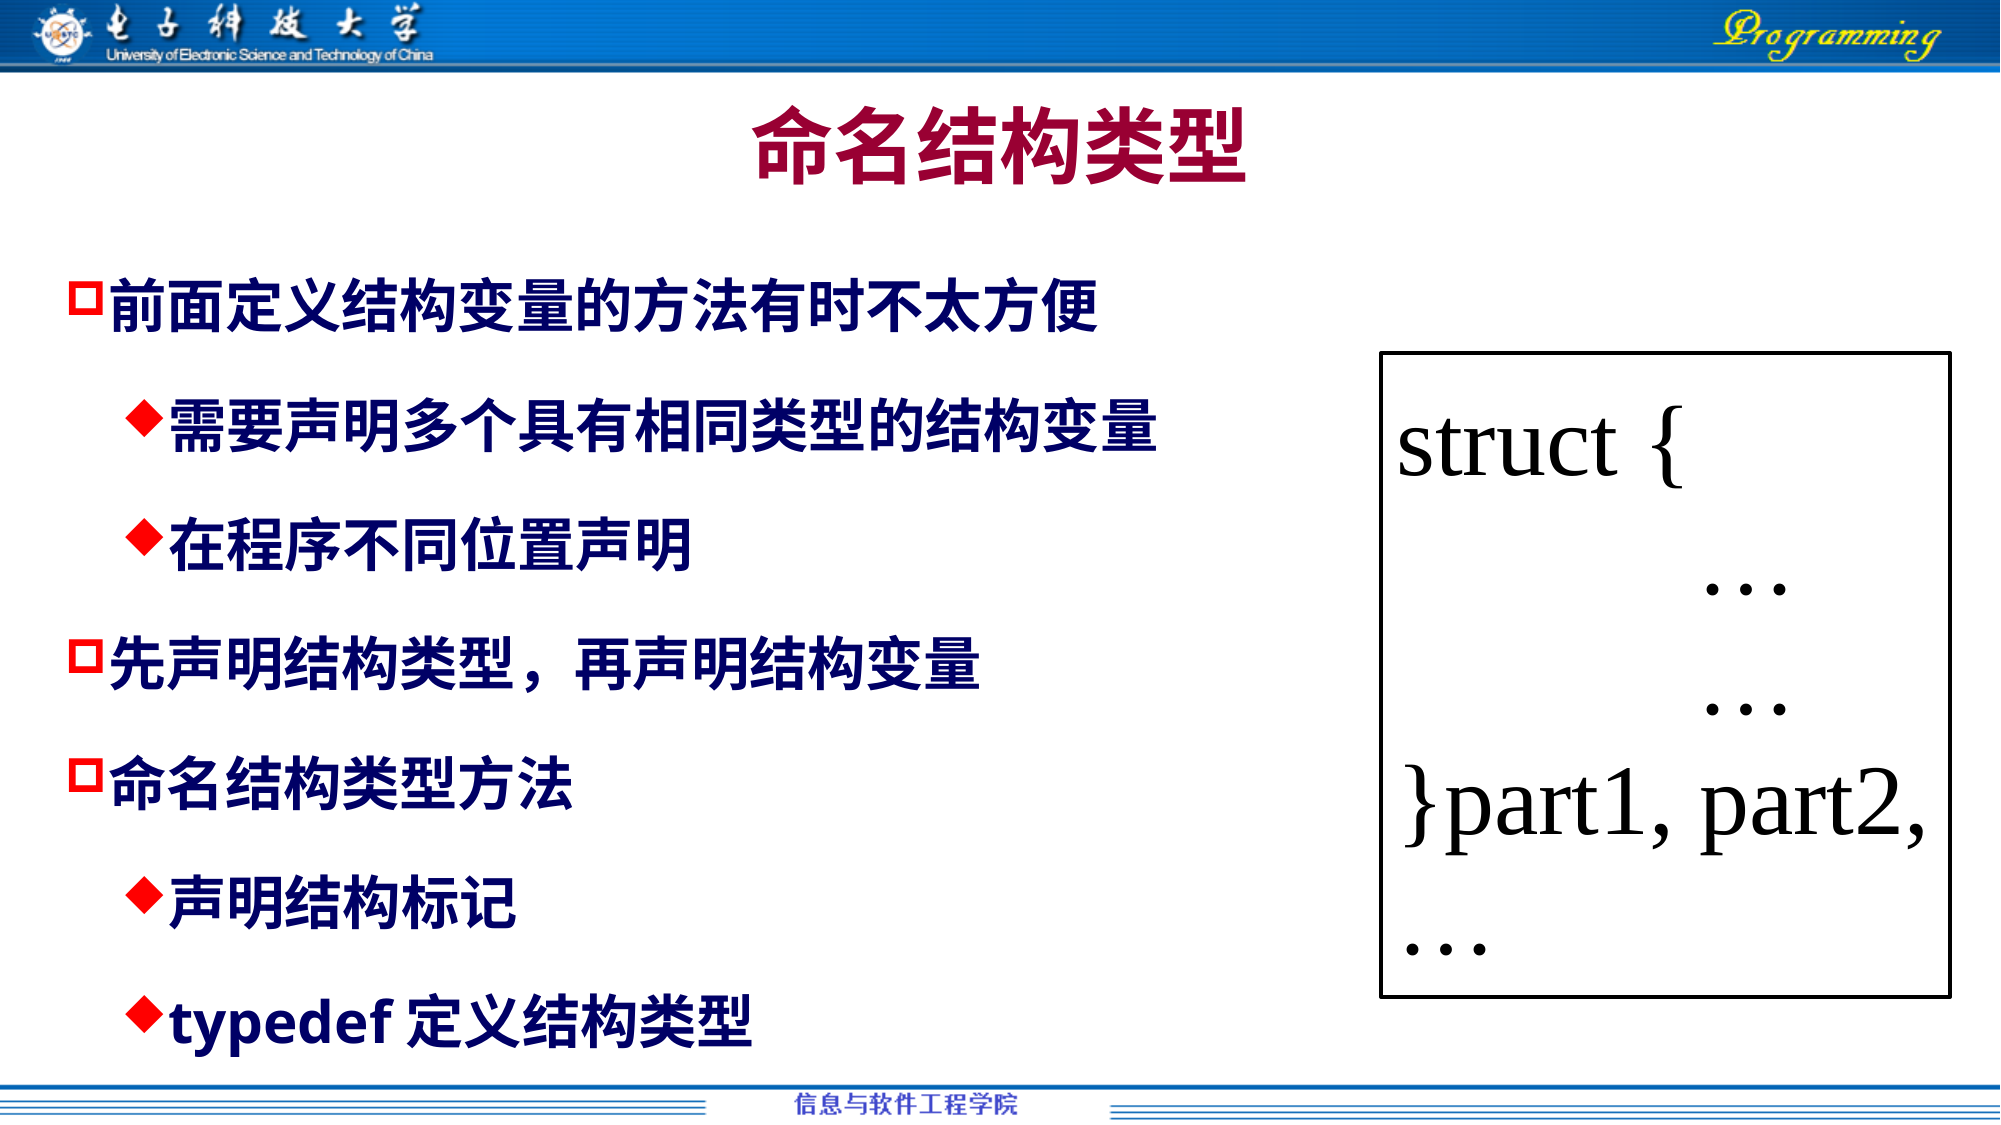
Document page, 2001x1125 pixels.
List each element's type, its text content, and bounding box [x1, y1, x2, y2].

text_box struct { … … }part1, part2,… [1379, 351, 1952, 999]
picture [0, 0, 2000, 1125]
title 命名结构类型 [150, 75, 1850, 213]
list 前面定义结构变量的方法有时不太方便 需要声明多个具有相同类型的结构变量 在程序不同位置声明 先声明结构类型，再声明结构变量 命名结构类型方法 声明结构标记 typedef定义结构类型 [50, 237, 1950, 1075]
